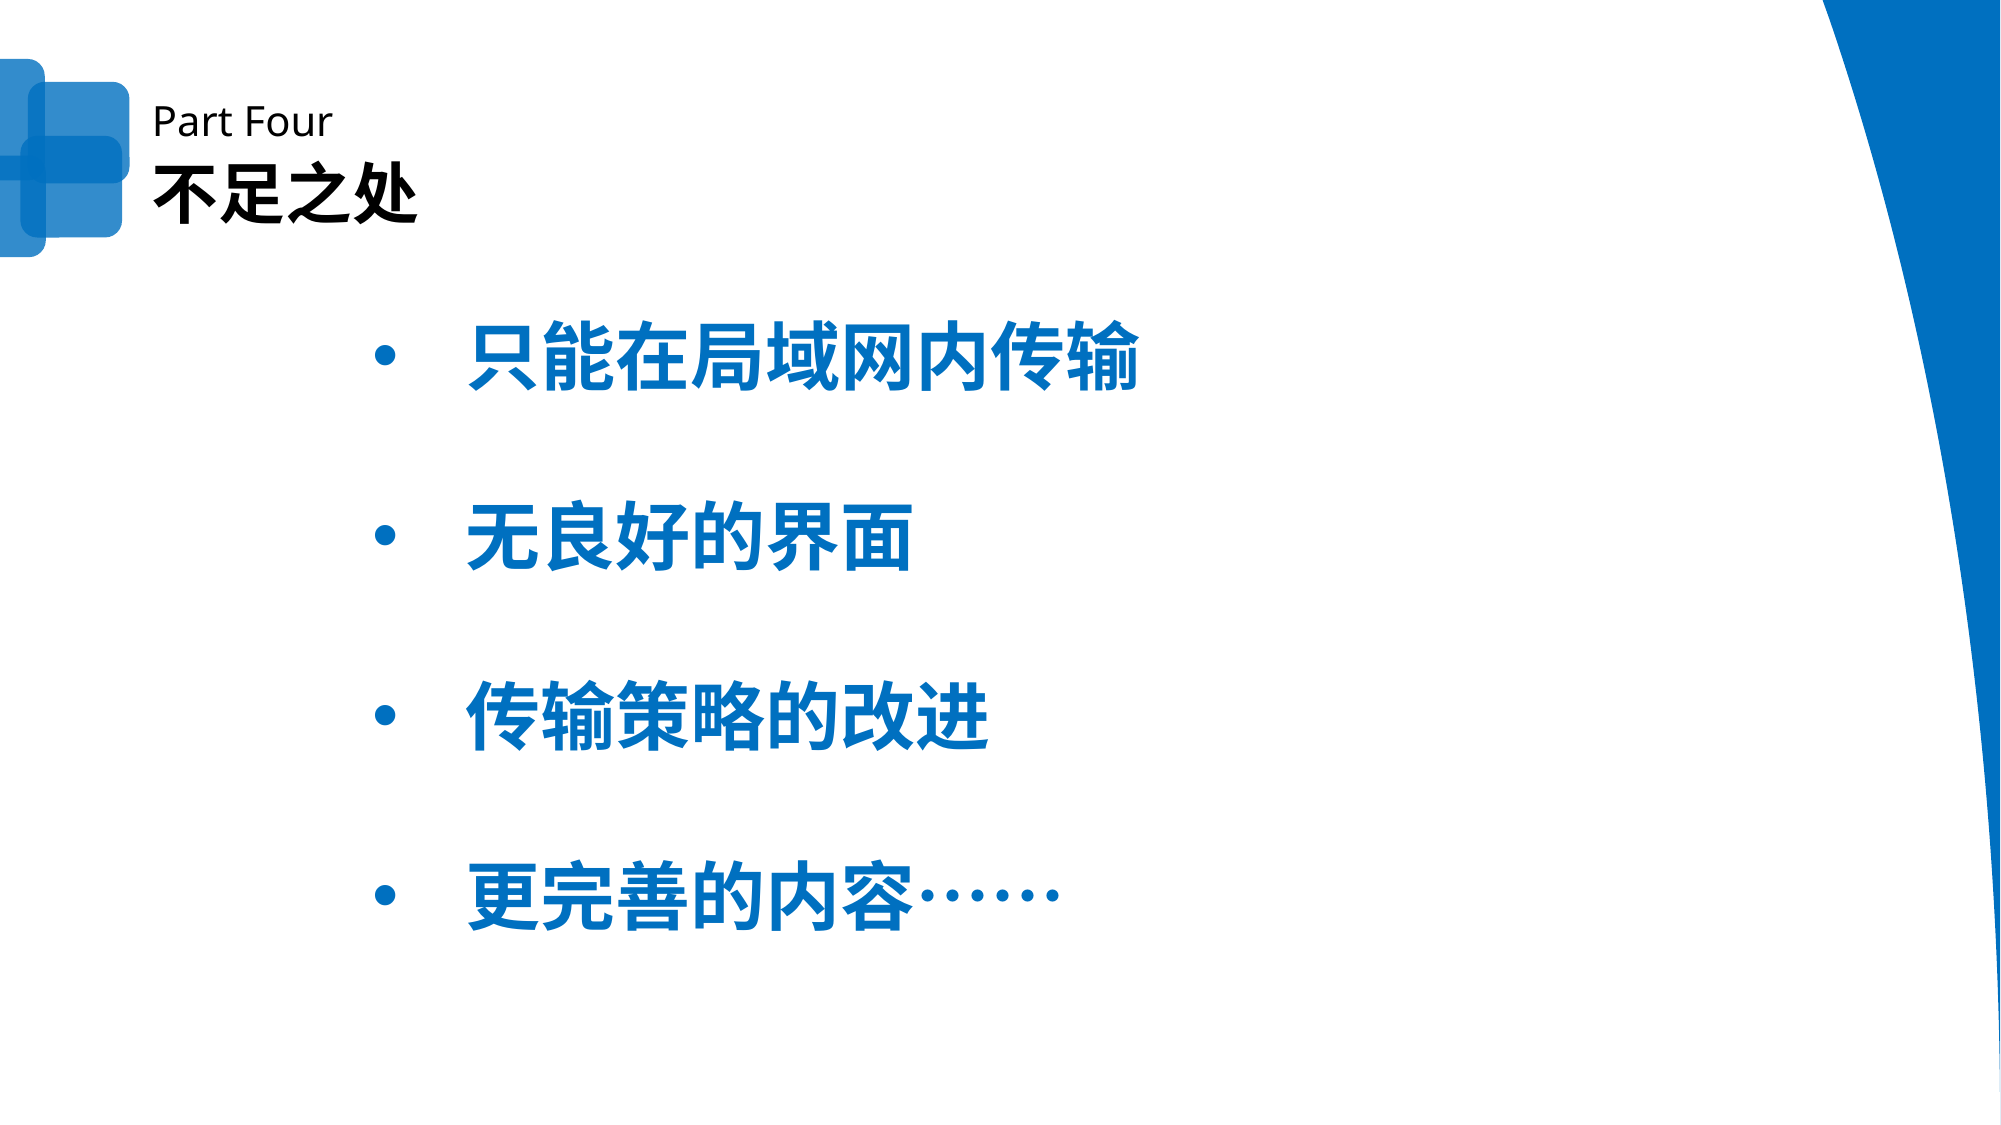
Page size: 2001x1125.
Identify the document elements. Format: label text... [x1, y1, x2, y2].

list Part Four [137, 93, 625, 154]
list 不足之处 [137, 154, 625, 242]
text_box 只能在局域网内传输 无良好的界面 传输策略的改进 更完善的内容…… [357, 302, 1906, 947]
